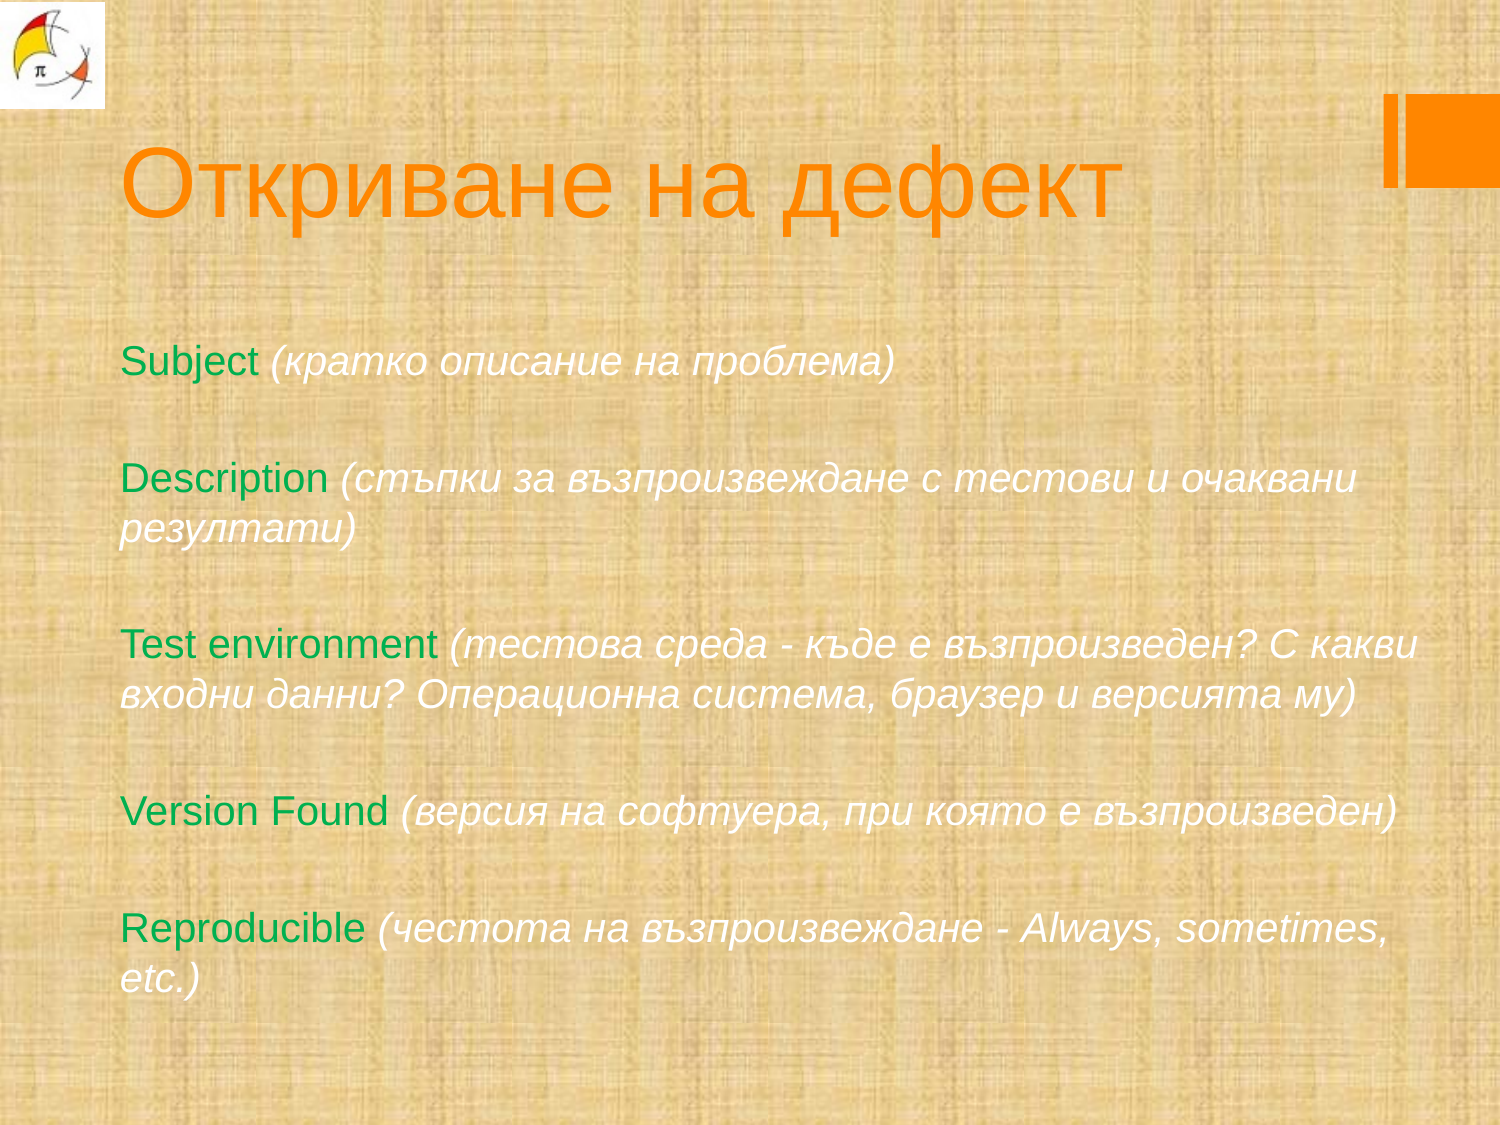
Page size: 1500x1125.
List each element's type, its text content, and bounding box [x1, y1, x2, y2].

picture [0, 0, 1500, 1125]
title Откриване на дефект [104, 2, 1380, 246]
subtitle Subject (кратко описание на проблема) Description (стъпки за възпроизвеждане с тестови и очаквани резултати) Test environment (тестова среда - къде е възпроизведен? С какви входни данни? Операционна система, браузер и версията му) Version Found (версия на софтуера, при която е възпроизведен) Reproducible (честота на възпроизвеждане - Always, sometimes, etc.) [104, 326, 1452, 929]
